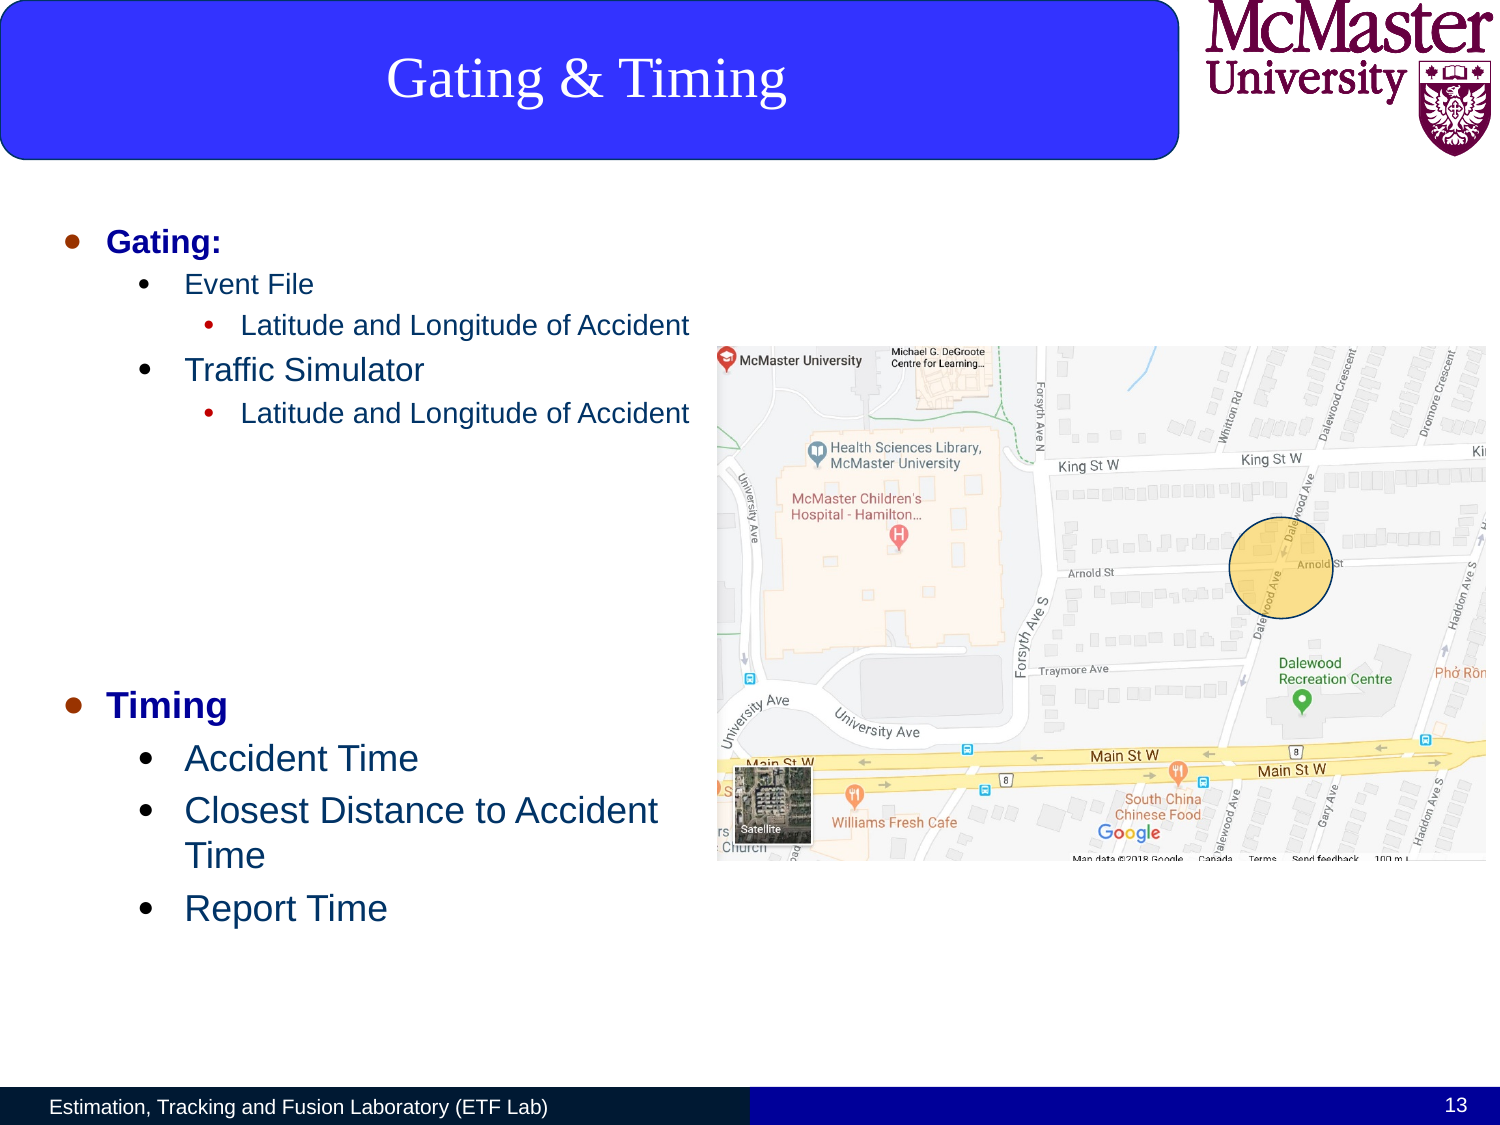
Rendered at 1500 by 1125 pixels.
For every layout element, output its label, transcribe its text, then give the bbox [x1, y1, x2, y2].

picture [717, 346, 1486, 861]
text_box Gating & Timing [87, 31, 1087, 117]
text_box Gating: Event File Latitude and Longitude of Accident Traffic Simulator Latitude and Longitude of Accident Timing Accident Time Closest Distance to Accident Time Report Time [47, 165, 730, 1085]
